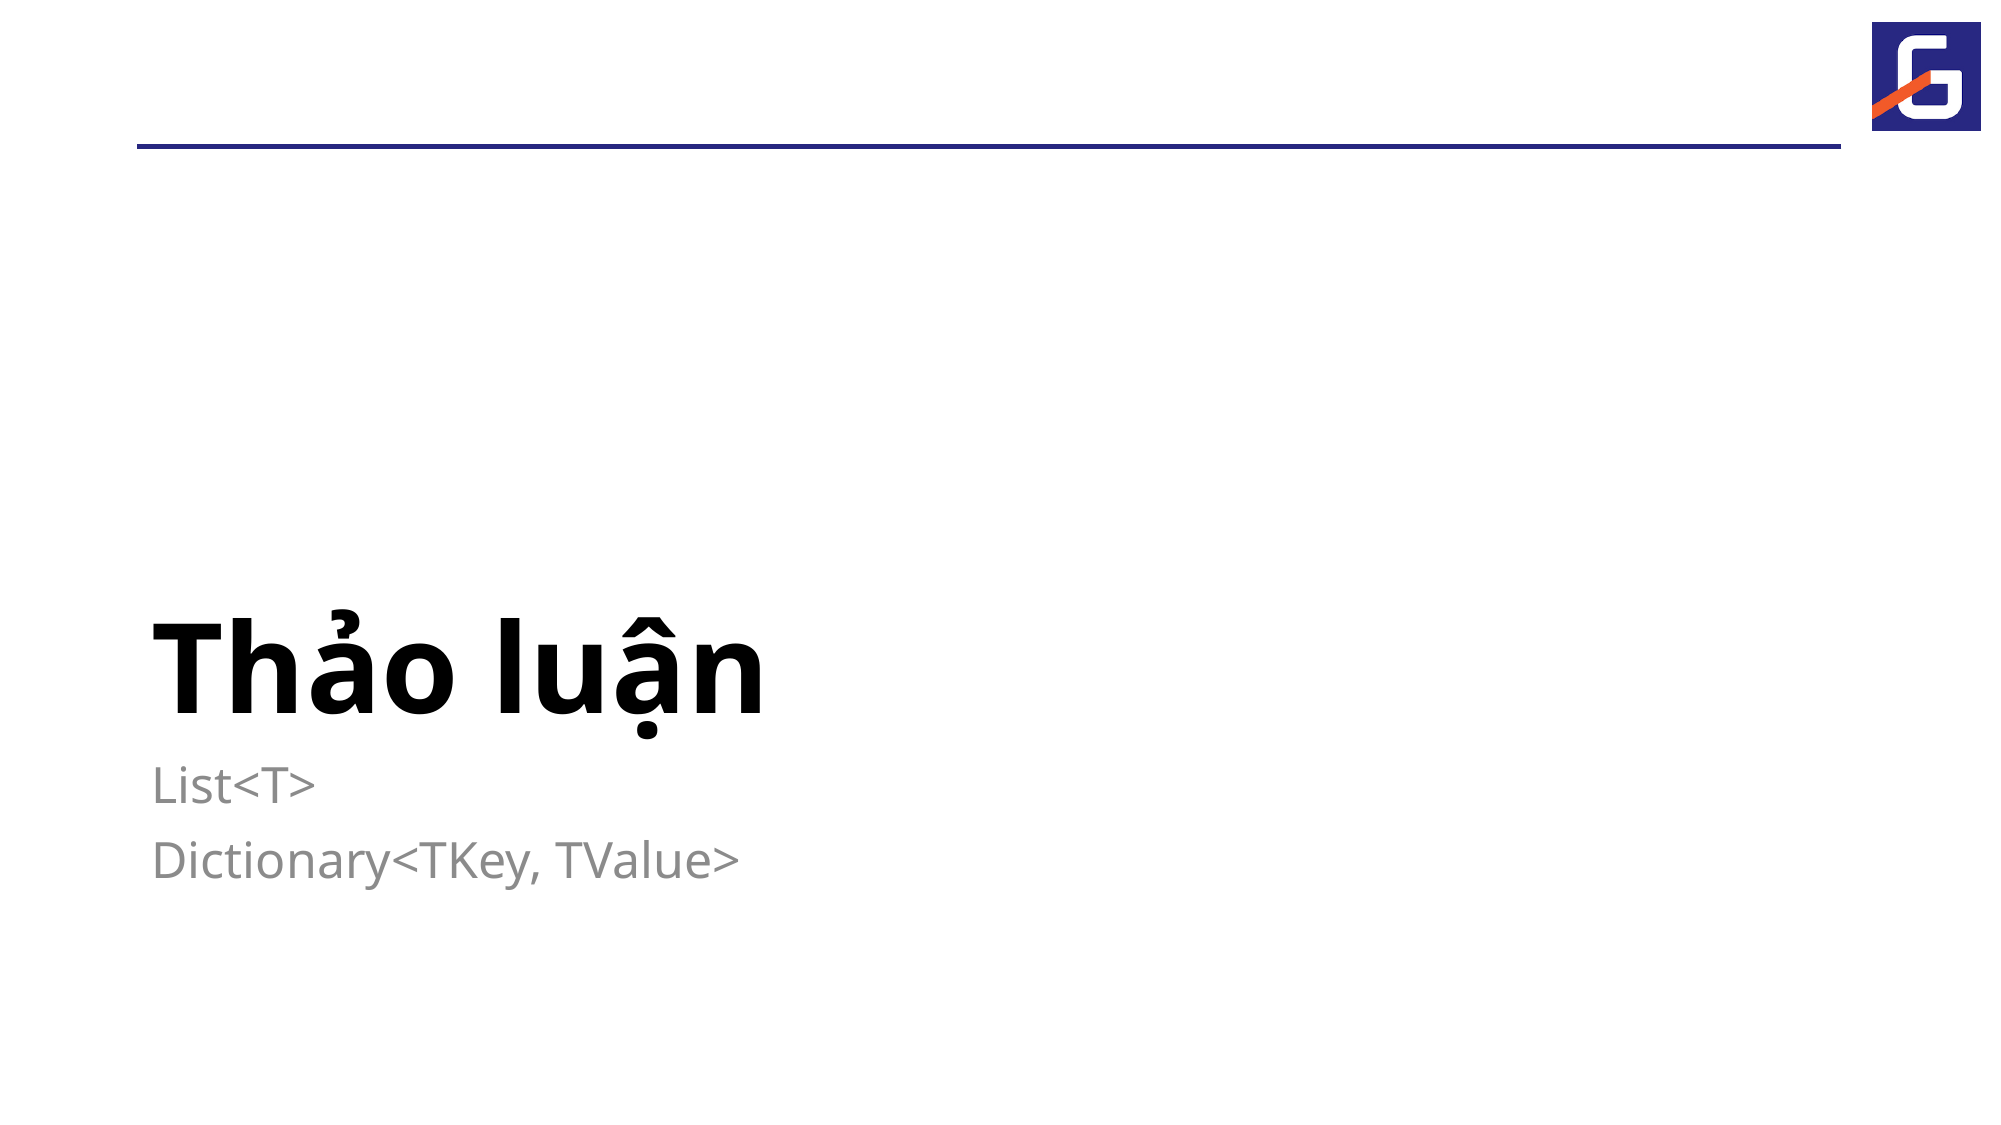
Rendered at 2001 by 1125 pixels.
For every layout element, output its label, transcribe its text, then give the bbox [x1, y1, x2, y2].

picture [1872, 22, 1981, 131]
list List<T> Dictionary<TKey, TValue> [136, 752, 1862, 999]
title Thảo luận [136, 280, 1862, 749]
